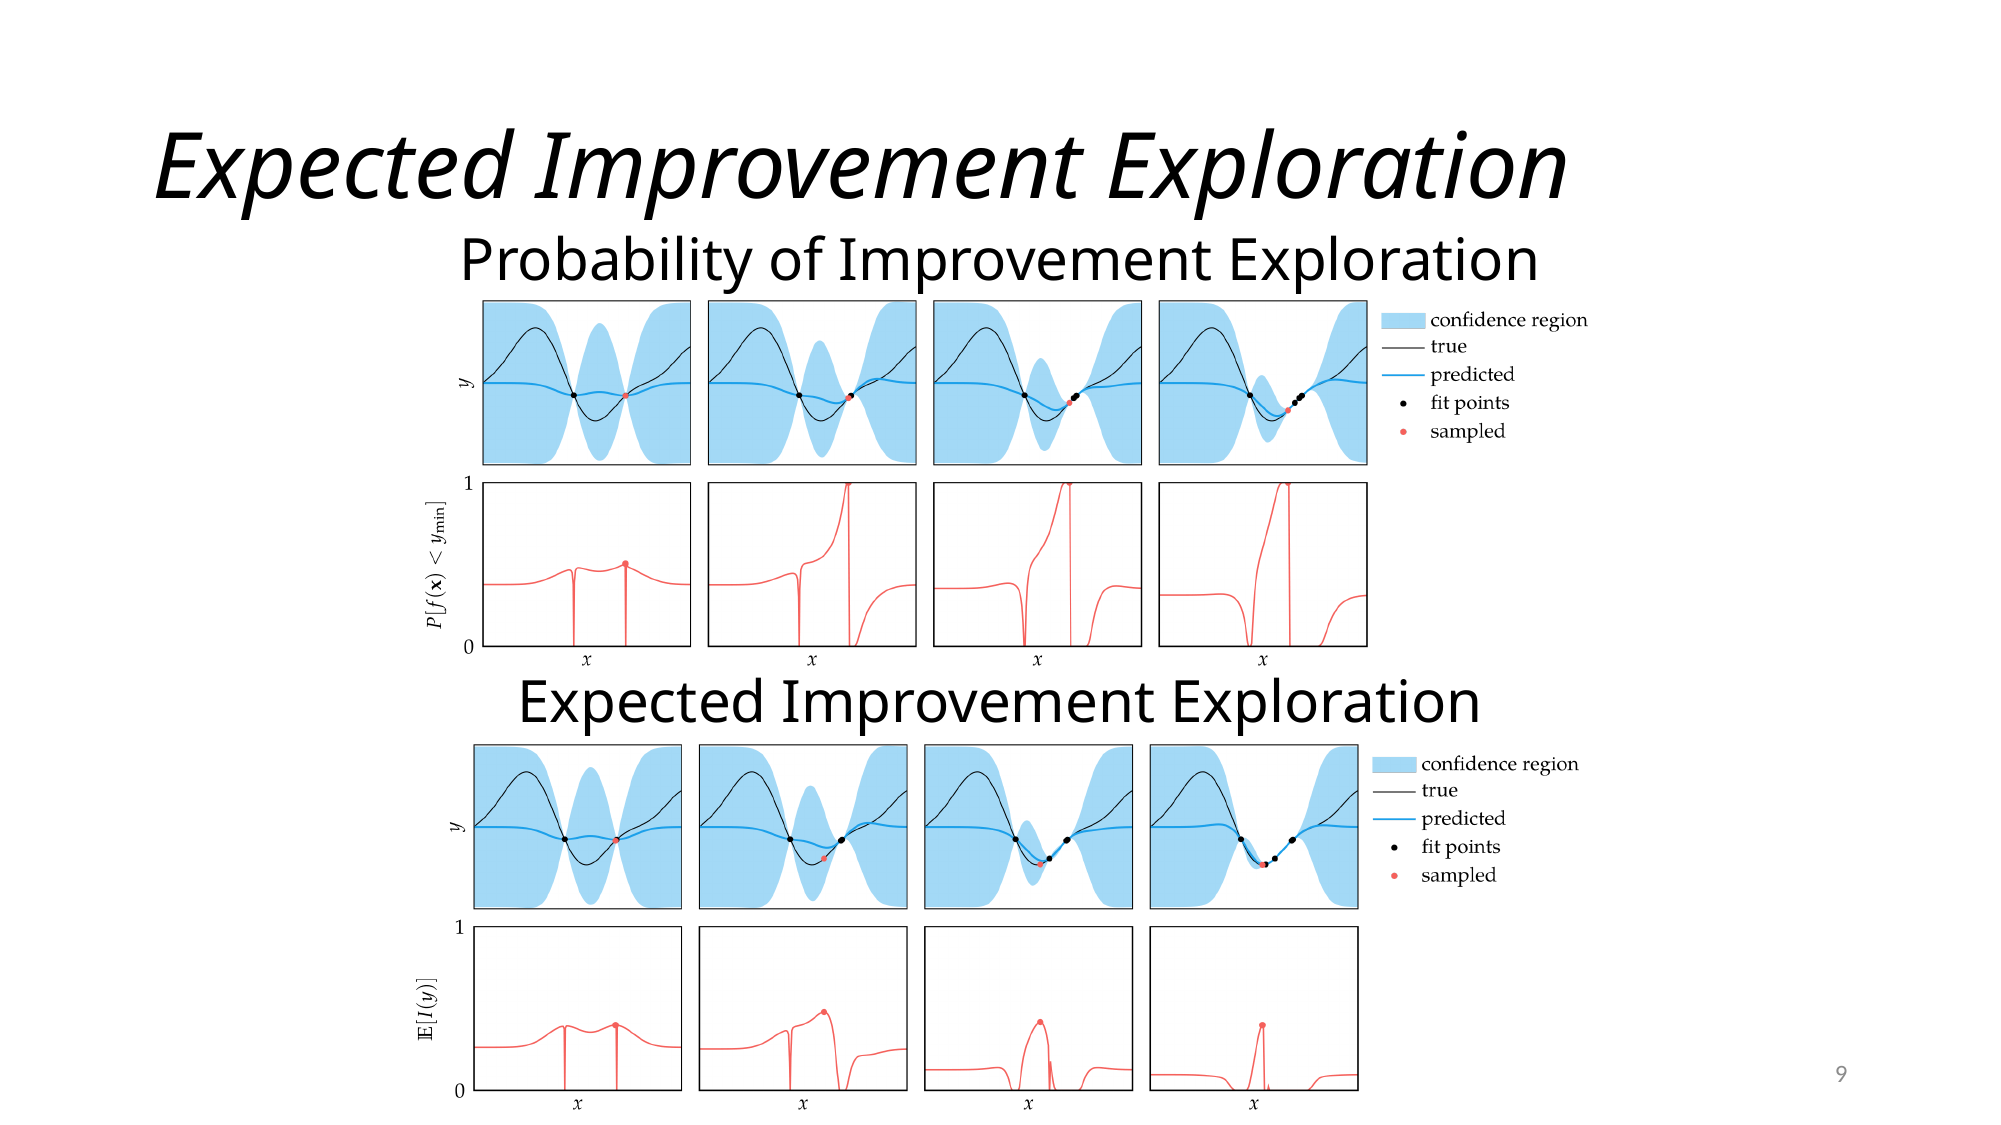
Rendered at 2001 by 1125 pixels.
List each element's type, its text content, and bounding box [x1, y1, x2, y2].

slide_number 9 [1596, 1042, 1863, 1103]
picture [413, 299, 1605, 676]
title Expected Improvement Exploration [137, 59, 1863, 278]
list Probability of Improvement Exploration Expected Improvement Exploration [137, 278, 1863, 1014]
picture [404, 743, 1596, 1120]
